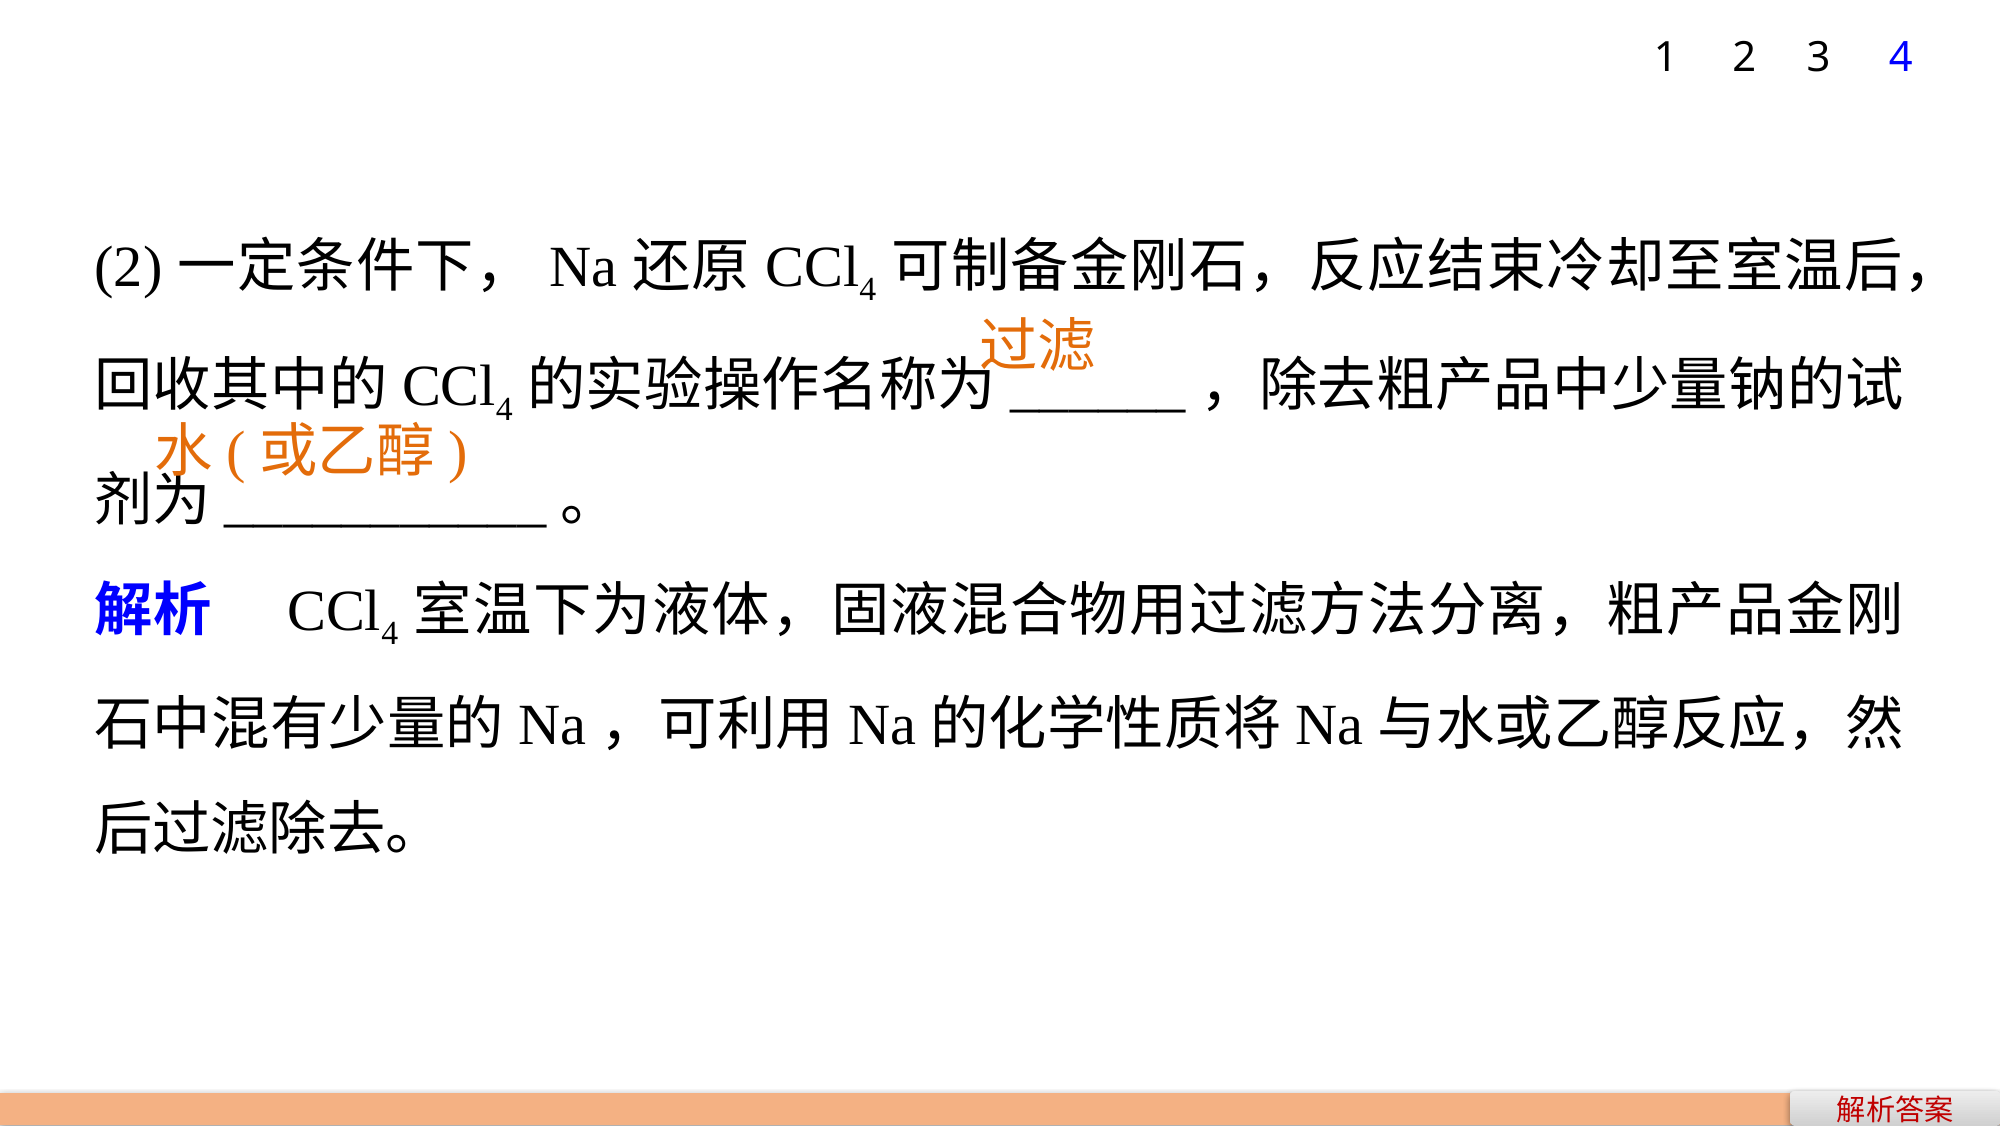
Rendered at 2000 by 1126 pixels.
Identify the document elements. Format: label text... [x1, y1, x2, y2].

text_box 4 [1867, 7, 1933, 102]
text_box 1 [1632, 7, 1698, 102]
text_box 过滤 [964, 300, 1111, 386]
text_box [0, 1092, 1787, 1126]
text_box 解析答案 [1788, 1089, 2000, 1126]
text_box (2)一定条件下，Na还原CCl4可制备金刚石，反应结束冷却至室温后，回收其中的CCl4的实验操作名称为______，除去粗产品中少量钠的试剂为___________。 解析 CCl4室温下为液体，固液混合物用过滤方法分离，粗产品金刚石中混有少量的Na，可利用Na的化学性质将Na与水或乙醇反应，然后过滤除去。 [74, 177, 1924, 872]
text_box 水(或乙醇) [139, 405, 483, 491]
text_box 2 [1715, 7, 1777, 102]
text_box 3 [1793, 7, 1851, 102]
